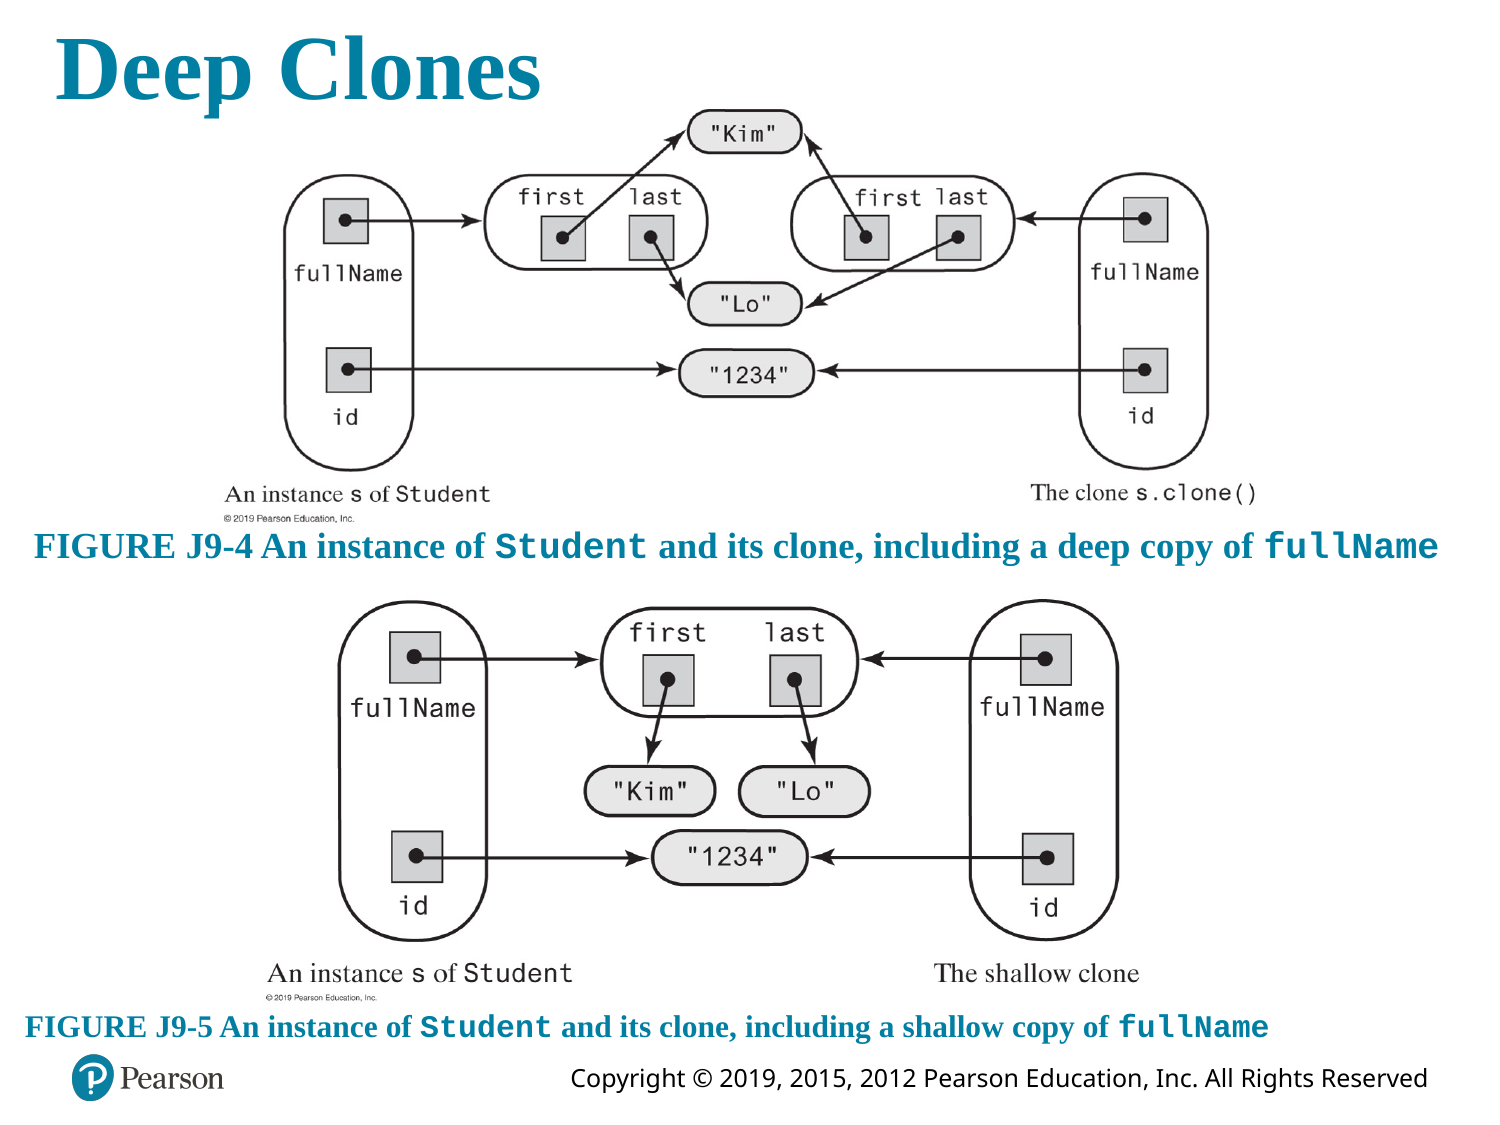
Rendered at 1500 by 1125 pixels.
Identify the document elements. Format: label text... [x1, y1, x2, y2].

picture [80, 1063, 106, 1088]
picture [72, 1059, 79, 1070]
list FIGURE J9-4 An instance of Student and its clone, including a deep copy of fullName [18, 485, 1482, 582]
text_box FIGURE J9-5 An instance of Student and its clone, including a shallow copy of fullName [9, 963, 1491, 1059]
title Deep Clones [40, 0, 1438, 133]
picture [72, 1087, 83, 1101]
picture [98, 1059, 224, 1101]
picture [219, 104, 1260, 527]
picture [262, 595, 1143, 1005]
